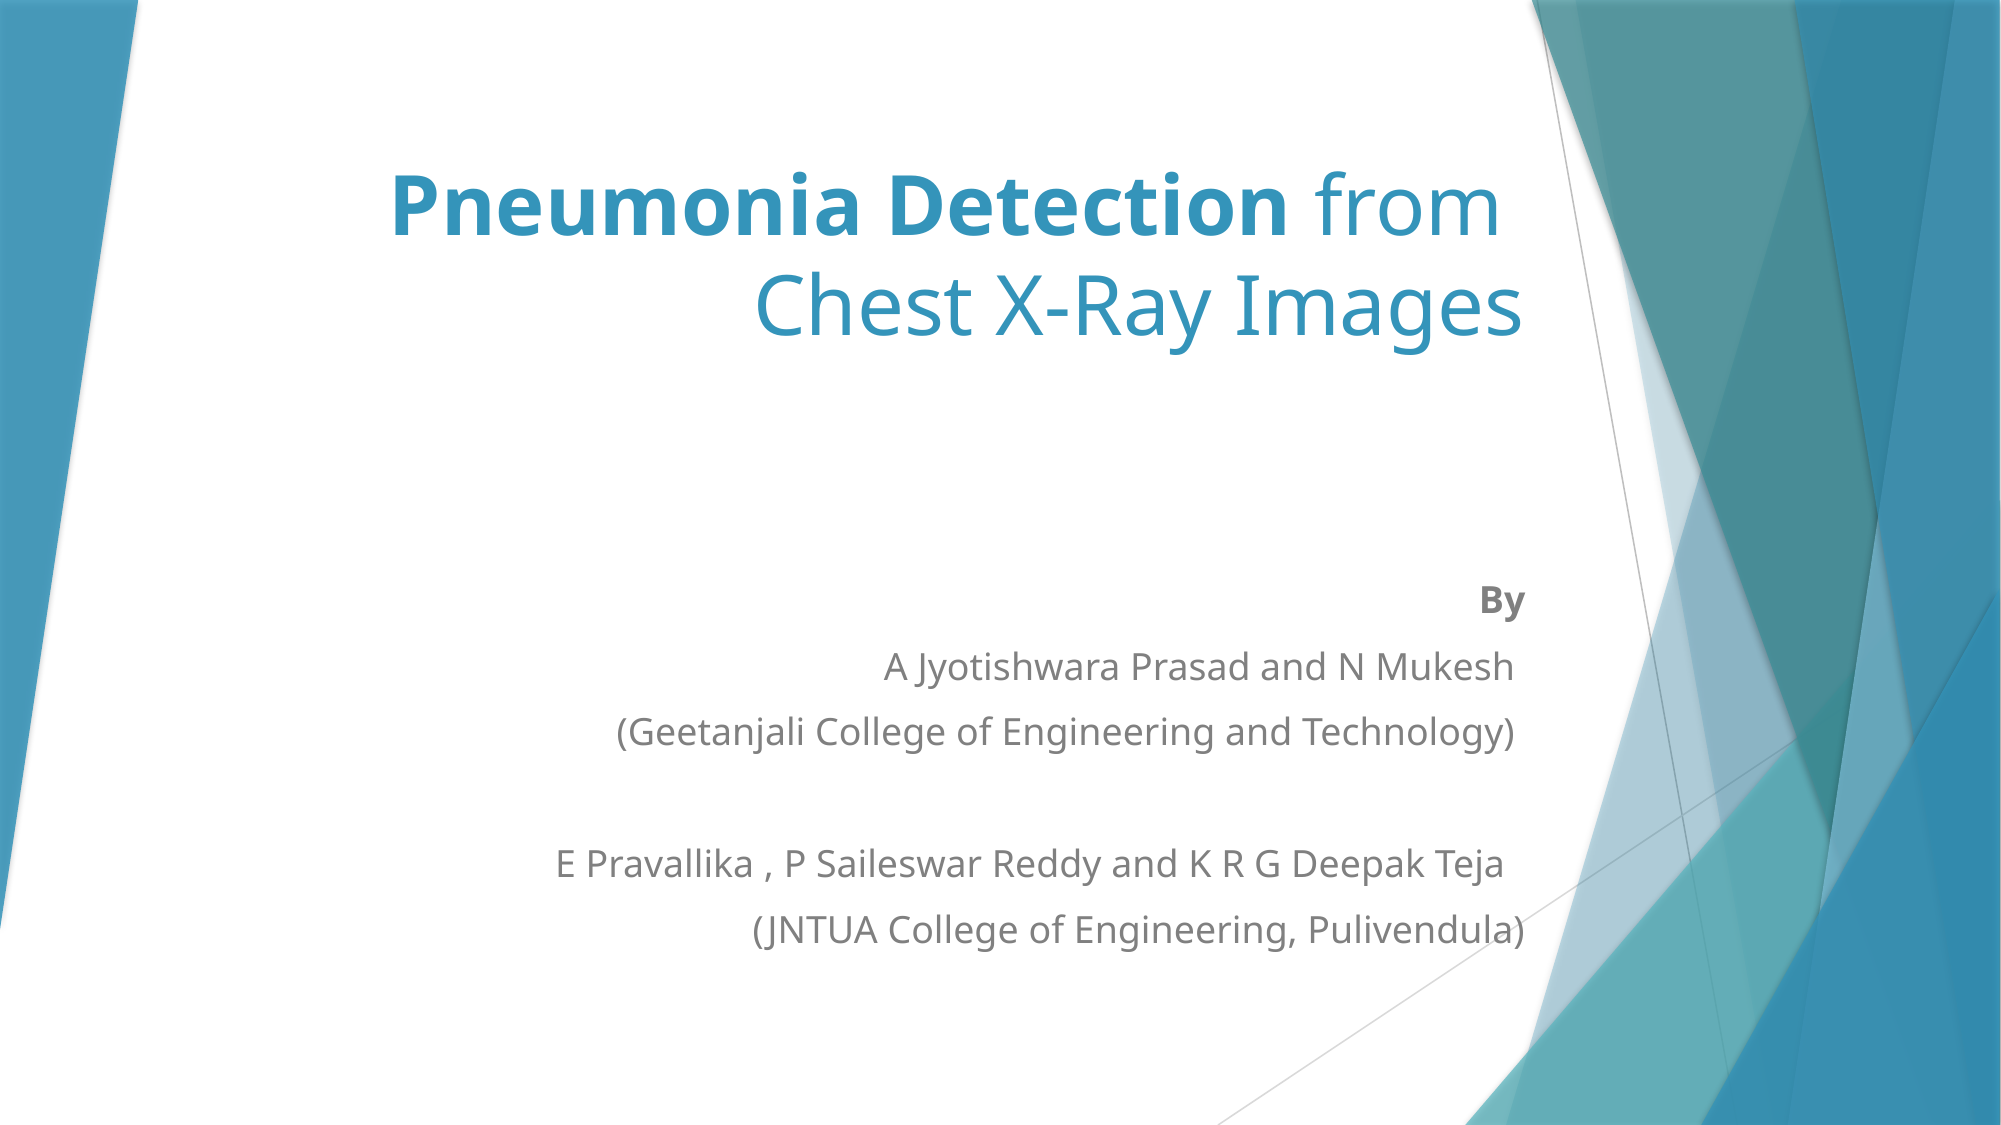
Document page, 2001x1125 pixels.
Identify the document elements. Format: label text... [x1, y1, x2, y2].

title Pneumonia Detection from Chest X-Ray Images [40, 111, 1541, 360]
subtitle By A Jyotishwara Prasad and N Mukesh (Geetanjali College of Engineering and Technology) E Pravallika , P Saileswar Reddy and K R G Deepak Teja (JNTUA College of Engineering, Pulivendula) [40, 569, 1541, 1091]
